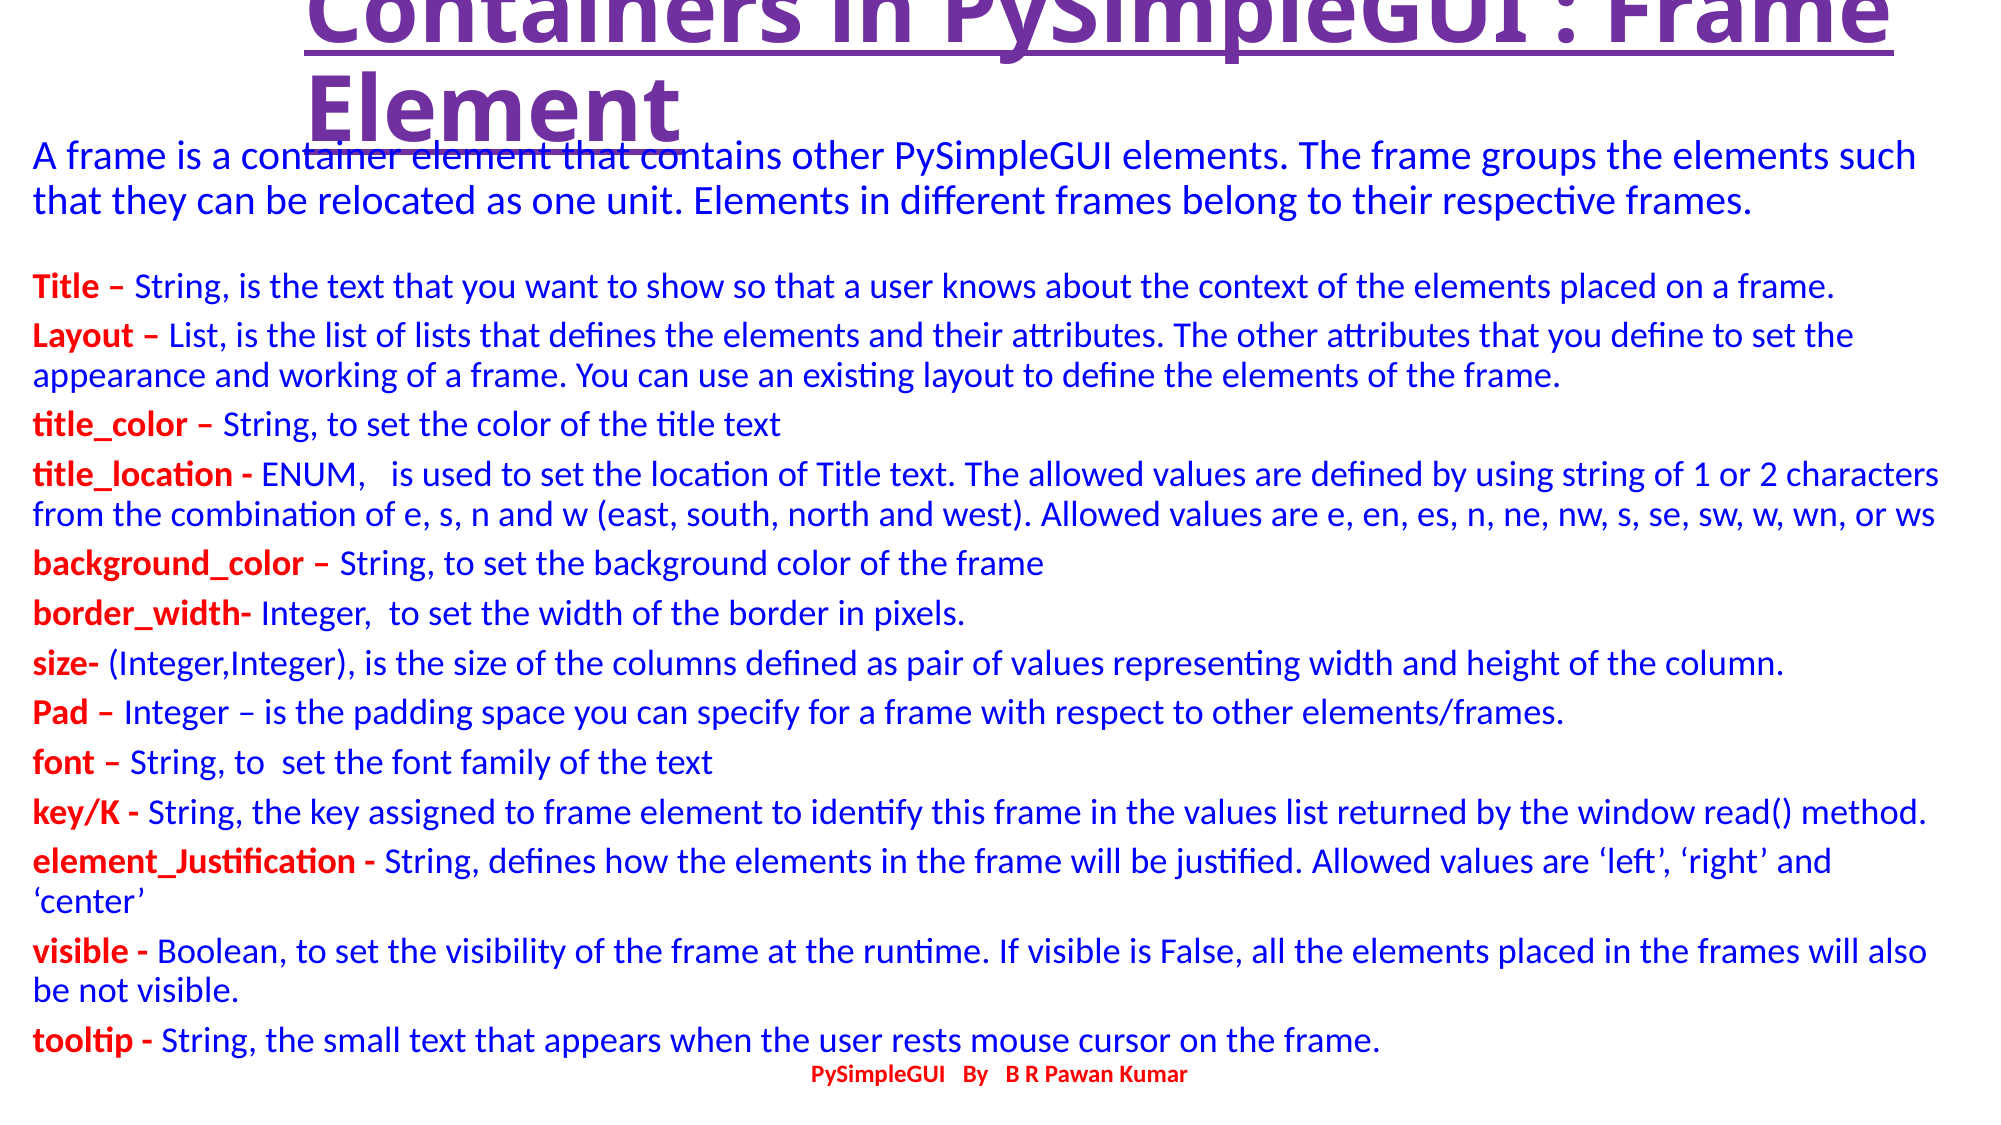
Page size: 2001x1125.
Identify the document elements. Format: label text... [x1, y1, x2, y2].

title Containers in PySimpleGUI : Frame Element [289, 0, 1948, 126]
list A frame is a container element that contains other PySimpleGUI elements. The frame groups the elements such that they can be relocated as one unit. Elements in different frames belong to their respective frames. Title – String, is the text that you want to show so that a user knows about the context of the elements placed on a frame. Layout – List, is the list of lists that defines the elements and their attributes. The other attributes that you define to set the appearance and working of a frame. You can use an existing layout to define the elements of the frame. title_color – String, to set the color of the title text title_location - ENUM, is used to set the location of Title text. The allowed values are defined by using string of 1 or 2 characters from the combination of e, s, n and w (east, south, north and west). Allowed values are e, en, es, n, ne, nw, s, se, sw, w, wn, or ws background_color – String, to set the background color of the frame border_width- Integer, to set the width of the border in pixels. size- (Integer,Integer), is the size of the columns defined as pair of values representing width and height of the column. Pad – Integer – is the padding space you can specify for a frame with respect to other elements/frames. font – String, to set the font family of the text key/K - String, the key assigned to frame element to identify this frame in the values list returned by the window read() method. element_Justification - String, defines how the elements in the frame will be justified. Allowed values are ‘left’, ‘right’ and ‘center’ visible - Boolean, to set the visibility of the frame at the runtime. If visible is False, all the elements placed in the frames will also be not visible. tooltip - String, the small text that appears when the user rests mouse cursor on the frame. [17, 126, 1968, 1125]
footer PySimpleGUI By B R Pawan Kumar [662, 1042, 1338, 1103]
